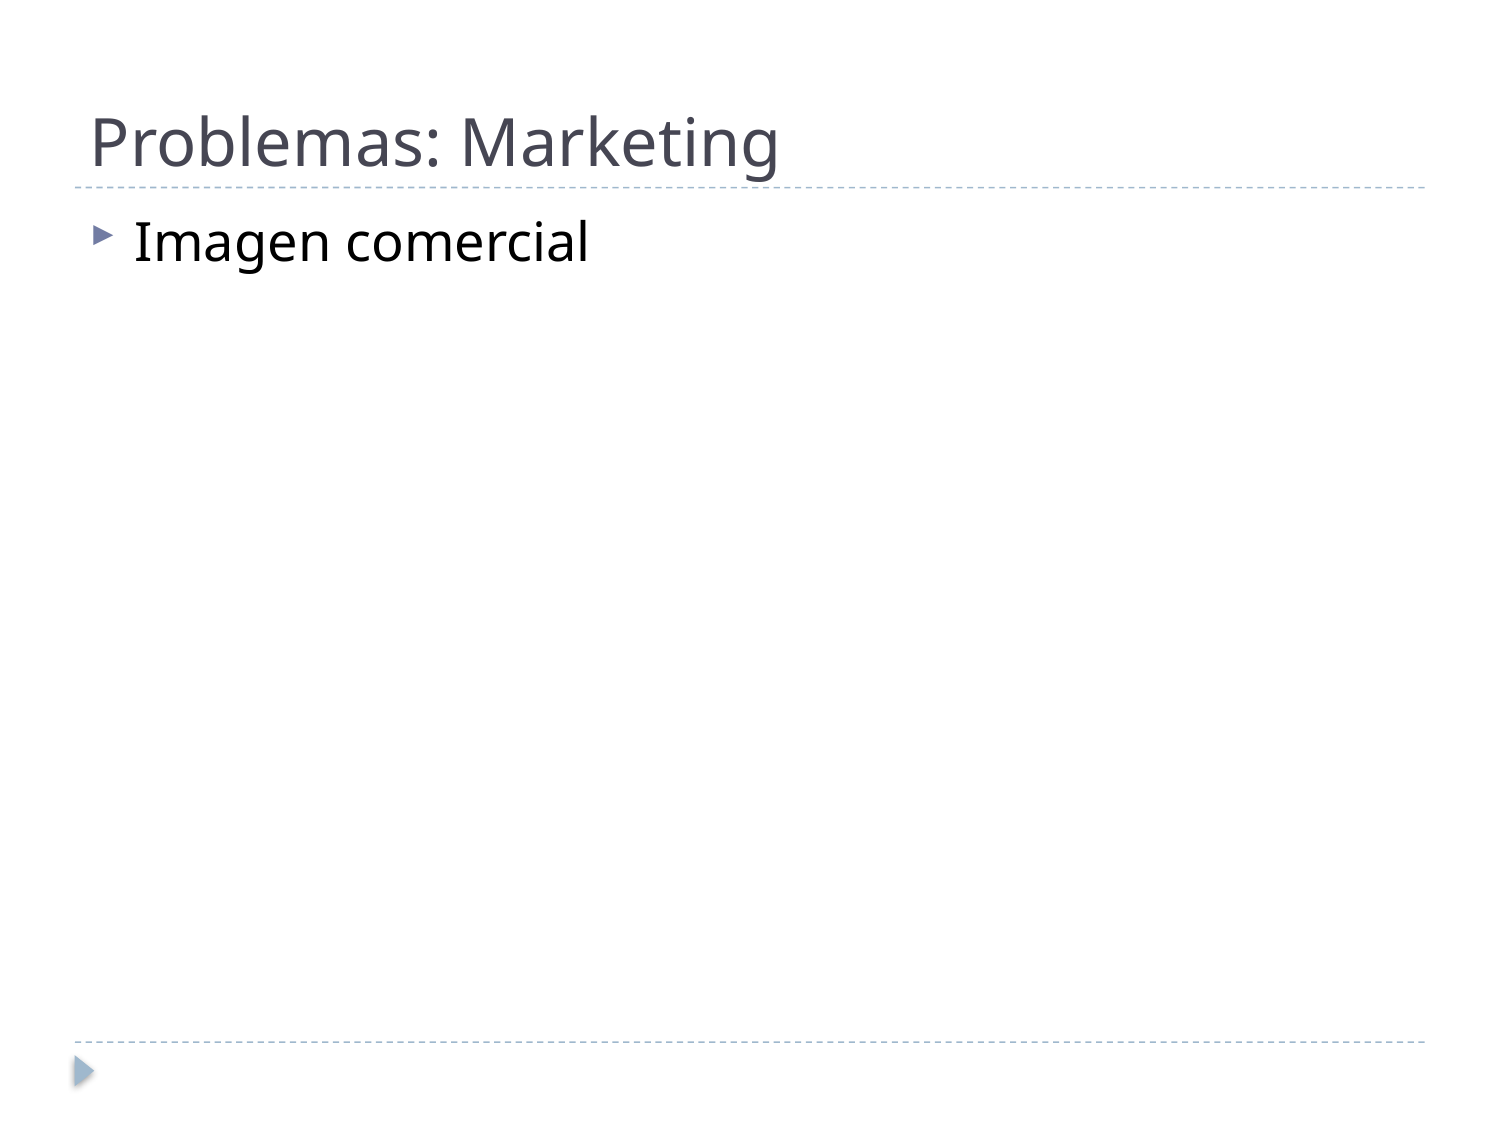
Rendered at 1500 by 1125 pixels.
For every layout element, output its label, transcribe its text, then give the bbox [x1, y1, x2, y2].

title Problemas: Marketing [75, 24, 1425, 188]
list Imagen comercial [75, 200, 1425, 1010]
